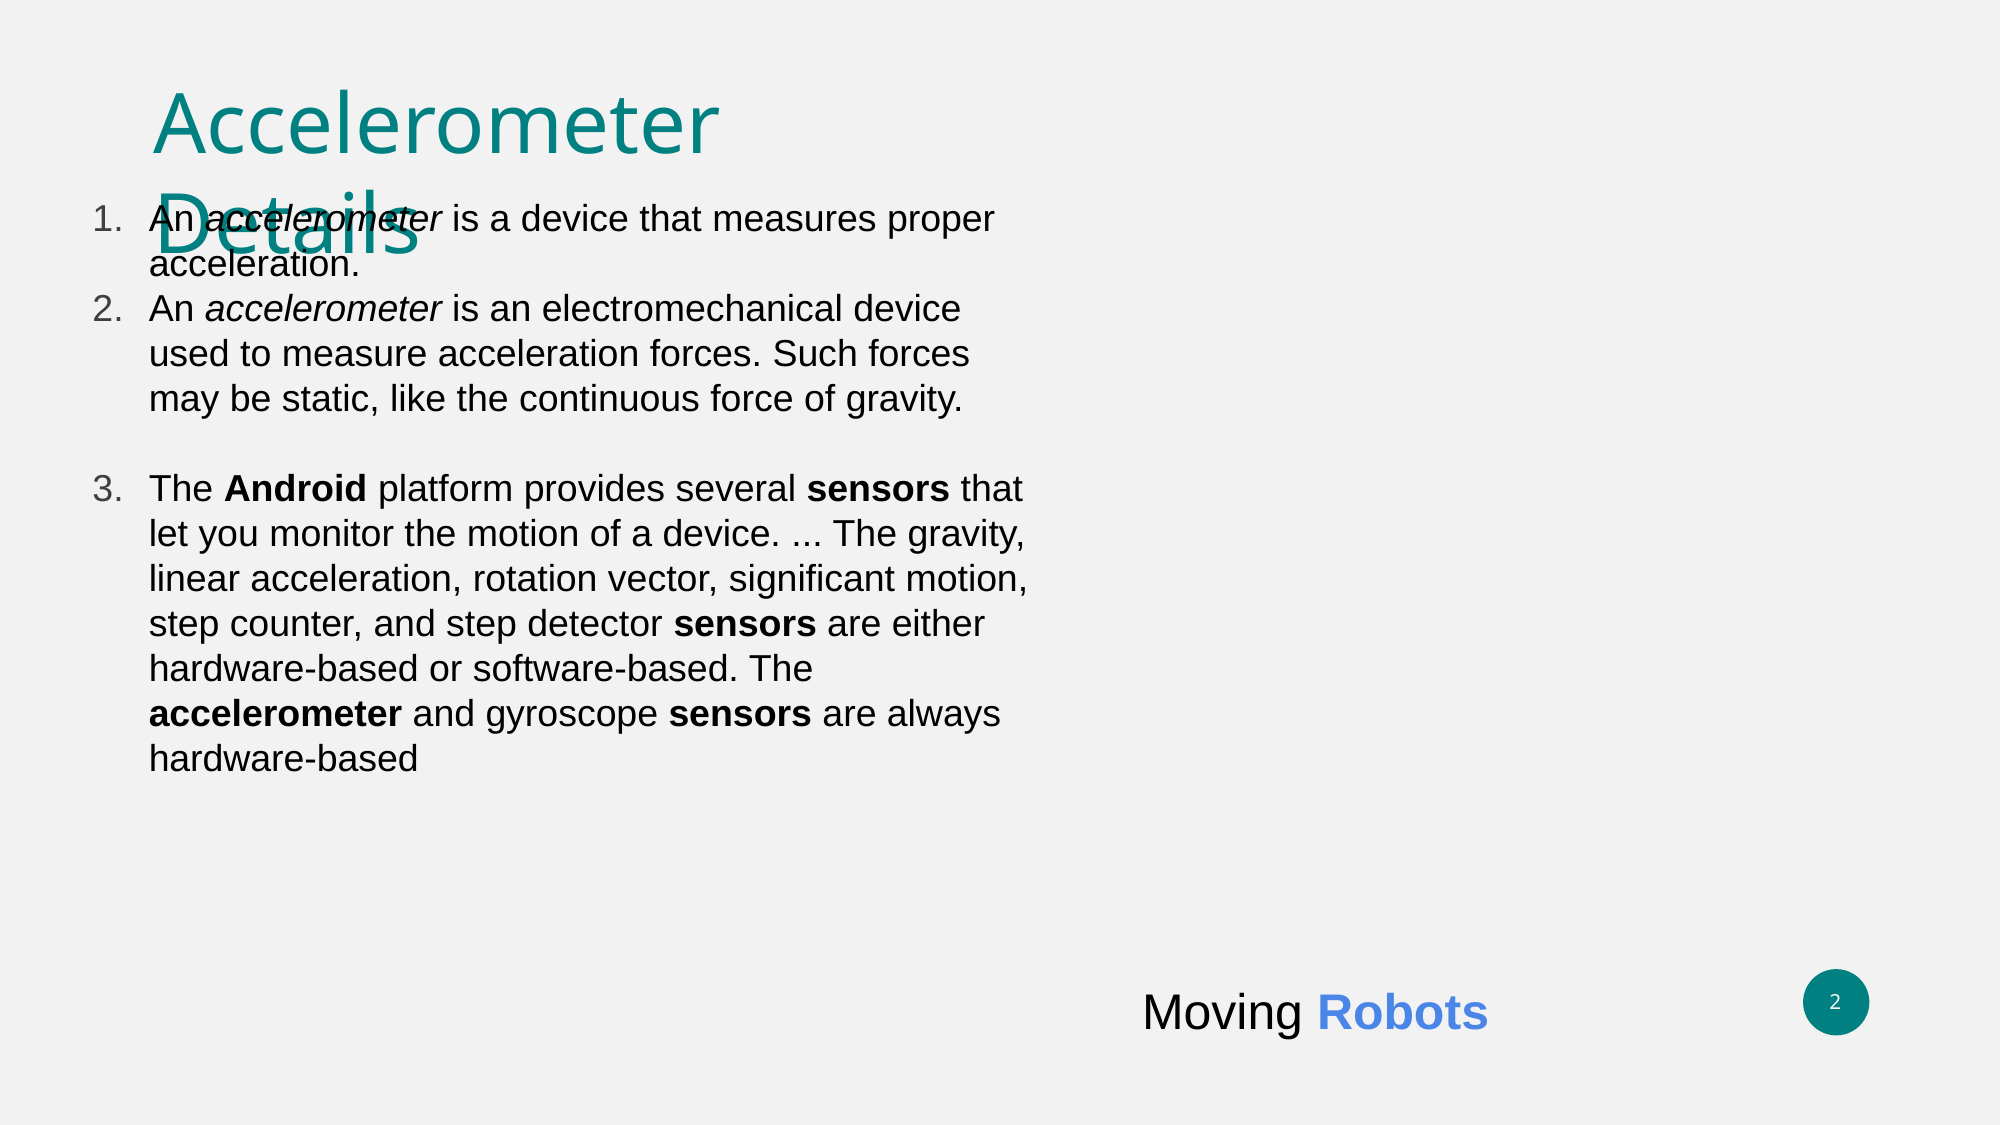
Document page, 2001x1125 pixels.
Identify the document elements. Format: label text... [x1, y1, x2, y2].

text_box Accelerometer Details [138, 63, 1006, 179]
text_box An accelerometer is a device that measures proper acceleration. An accelerometer is an electromechanical device used to measure acceleration forces. Such forces may be static, like the continuous force of gravity. The Android platform provides several sensors that let you monitor the motion of a device. ... The gravity, linear acceleration, rotation vector, significant motion, step counter, and step detector sensors are either hardware-based or software-based. The accelerometer and gyroscope sensors are always hardware-based [58, 179, 1060, 841]
text_box [1865, 985, 1870, 1019]
text_box Moving Robots [1127, 964, 1553, 1042]
text_box [1809, 969, 1863, 982]
text_box [1810, 1023, 1863, 1036]
slide_number 2 [1806, 982, 1865, 1023]
